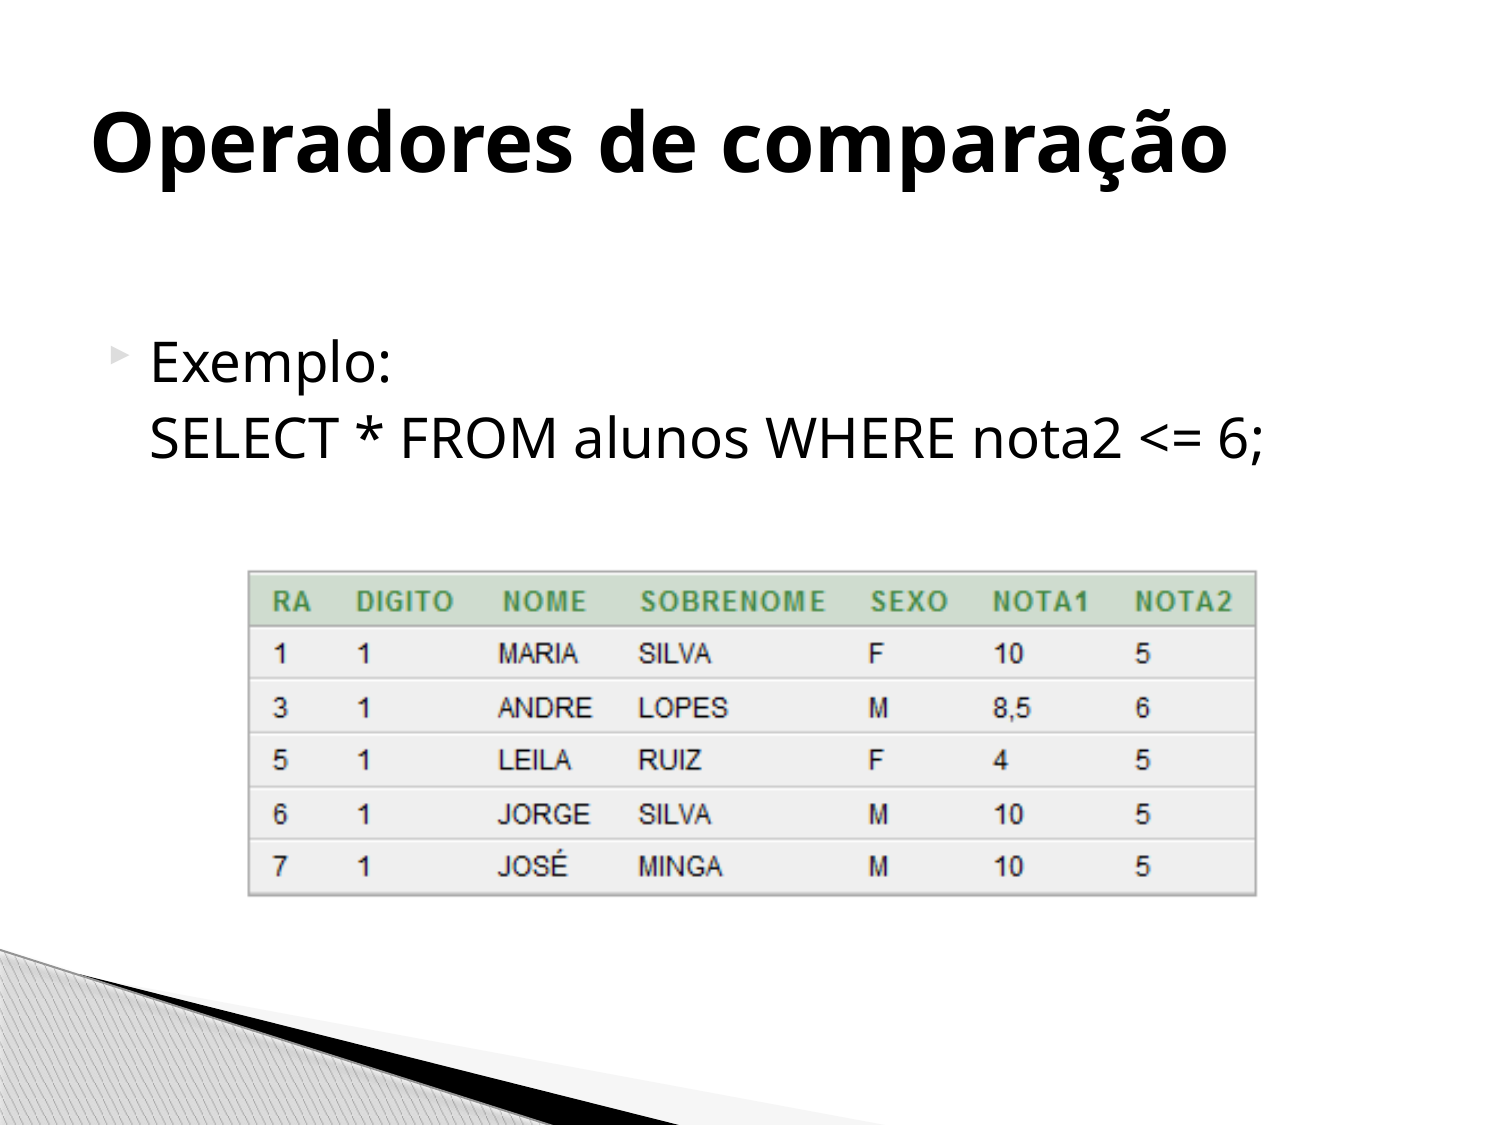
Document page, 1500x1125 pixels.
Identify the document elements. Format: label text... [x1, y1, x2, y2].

title Operadores de comparação [75, 45, 1425, 233]
list Exemplo: SELECT * FROM alunos WHERE nota2 <= 6; [75, 243, 1425, 986]
picture [245, 562, 1262, 904]
